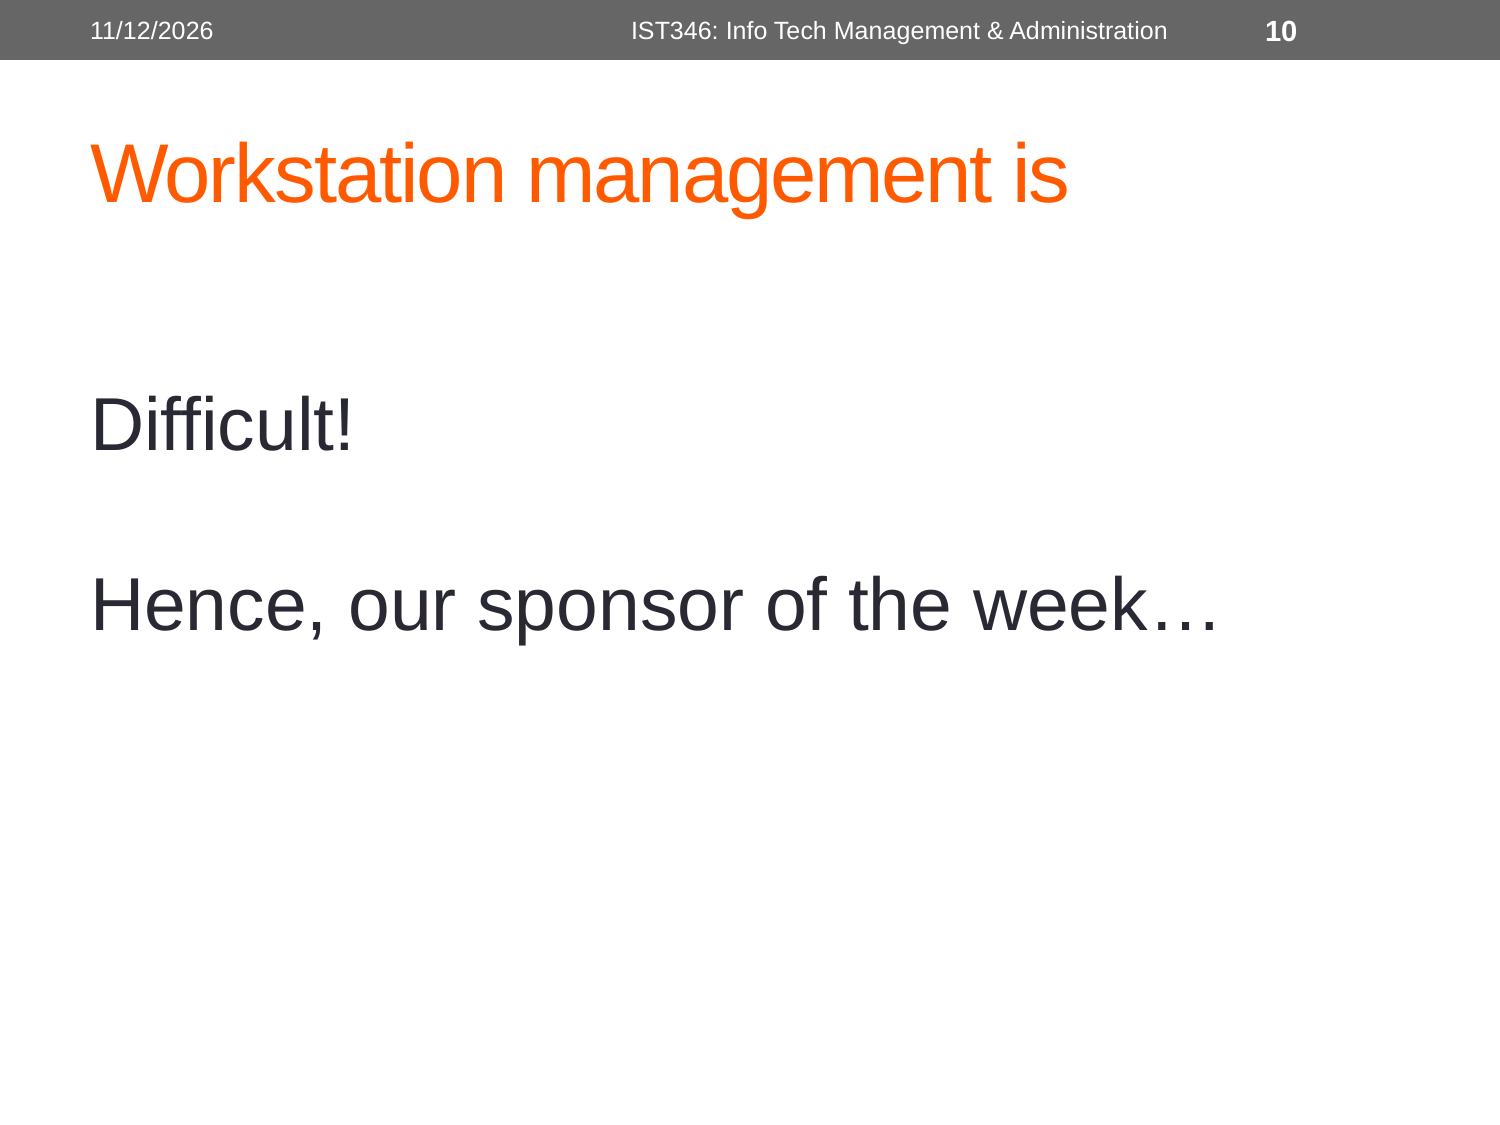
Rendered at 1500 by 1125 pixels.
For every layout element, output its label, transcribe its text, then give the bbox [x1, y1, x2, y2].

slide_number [75, 3, 550, 57]
footer IST346: Info Tech Management & Administration [562, 3, 1238, 57]
title Workstation management is [75, 87, 1425, 250]
slide_number 10 [1250, 3, 1425, 57]
list Difficult! Hence, our sponsor of the week… [75, 262, 1425, 1063]
